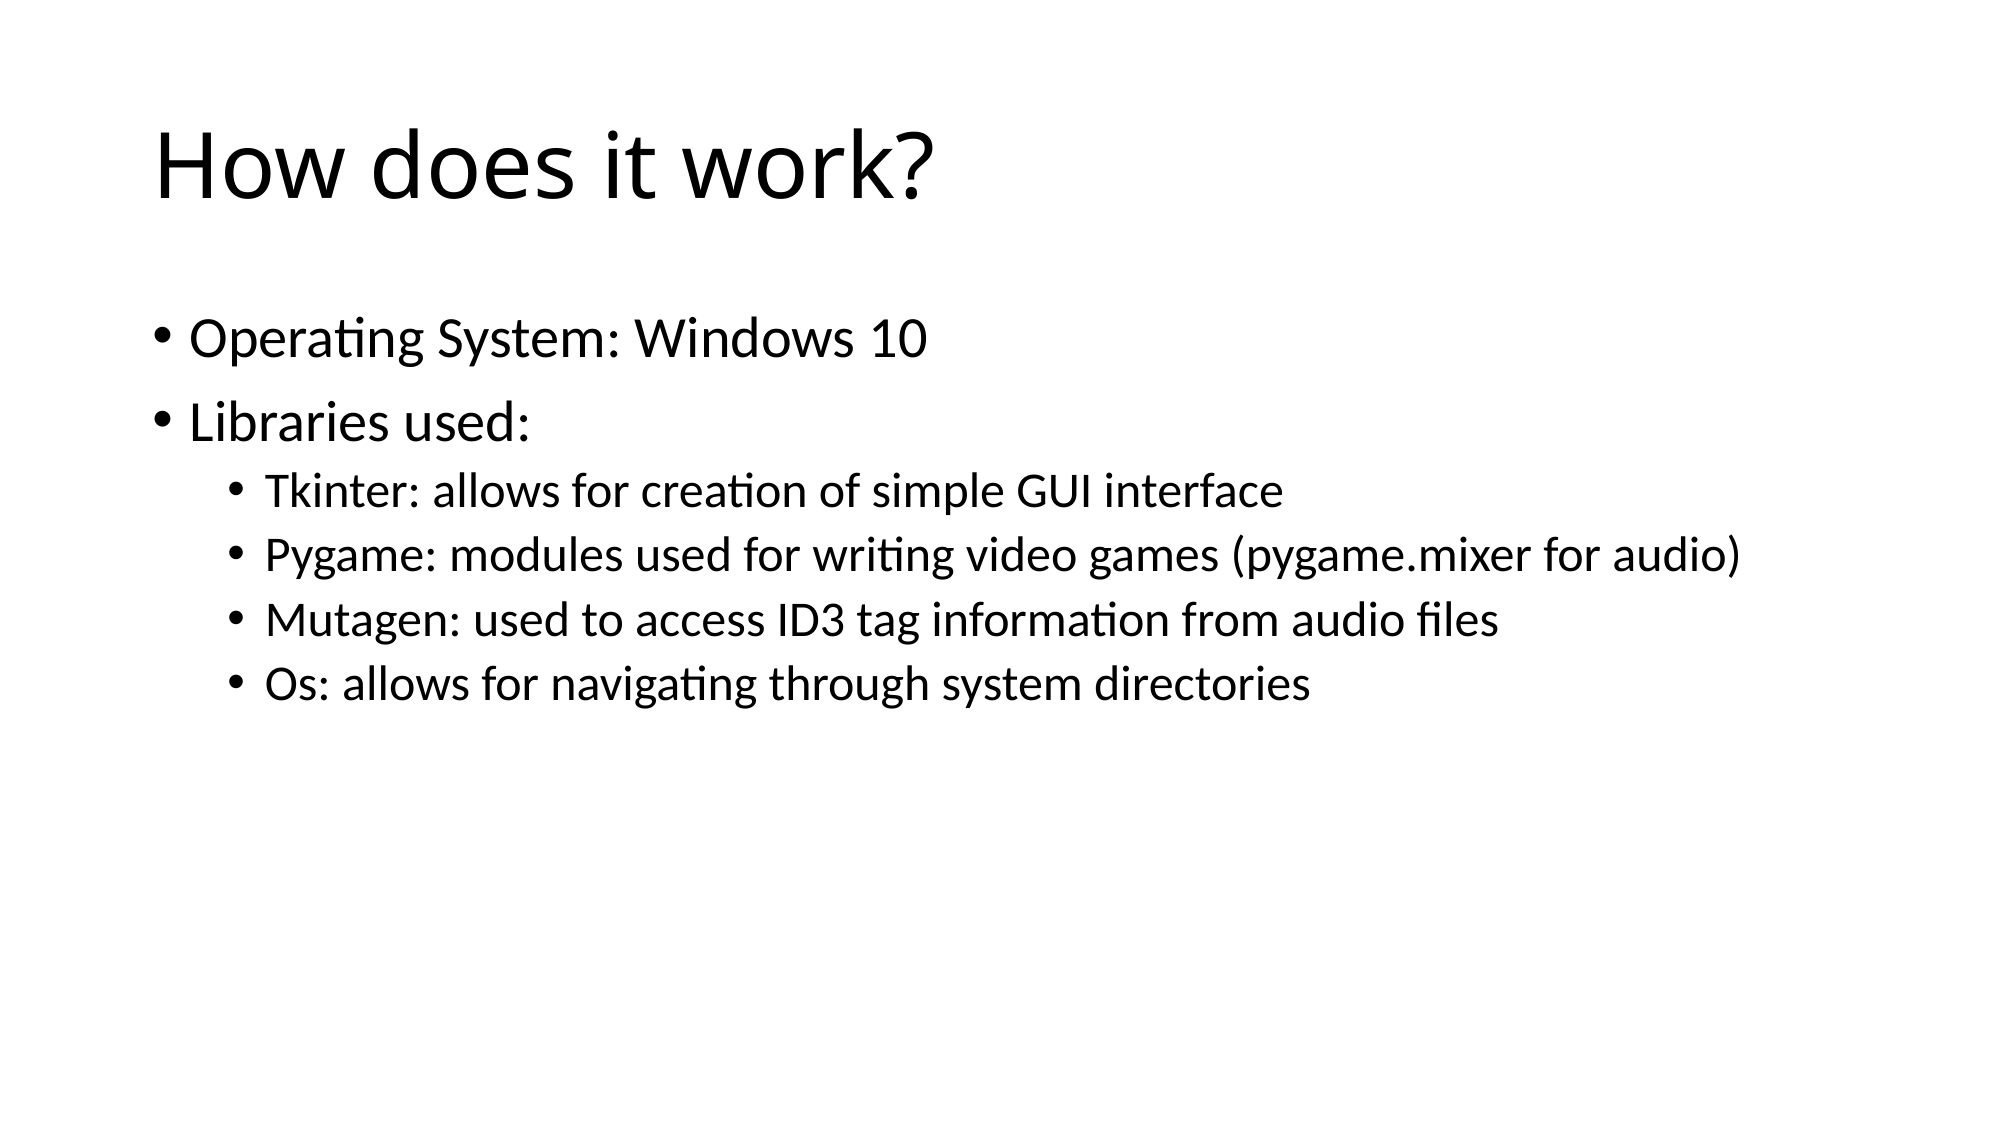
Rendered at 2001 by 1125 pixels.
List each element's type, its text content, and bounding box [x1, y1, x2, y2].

list Operating System: Windows 10 Libraries used: Tkinter: allows for creation of simple GUI interface Pygame: modules used for writing video games (pygame.mixer for audio) Mutagen: used to access ID3 tag information from audio files Os: allows for navigating through system directories [137, 299, 1863, 1014]
title How does it work? [137, 59, 1863, 278]
